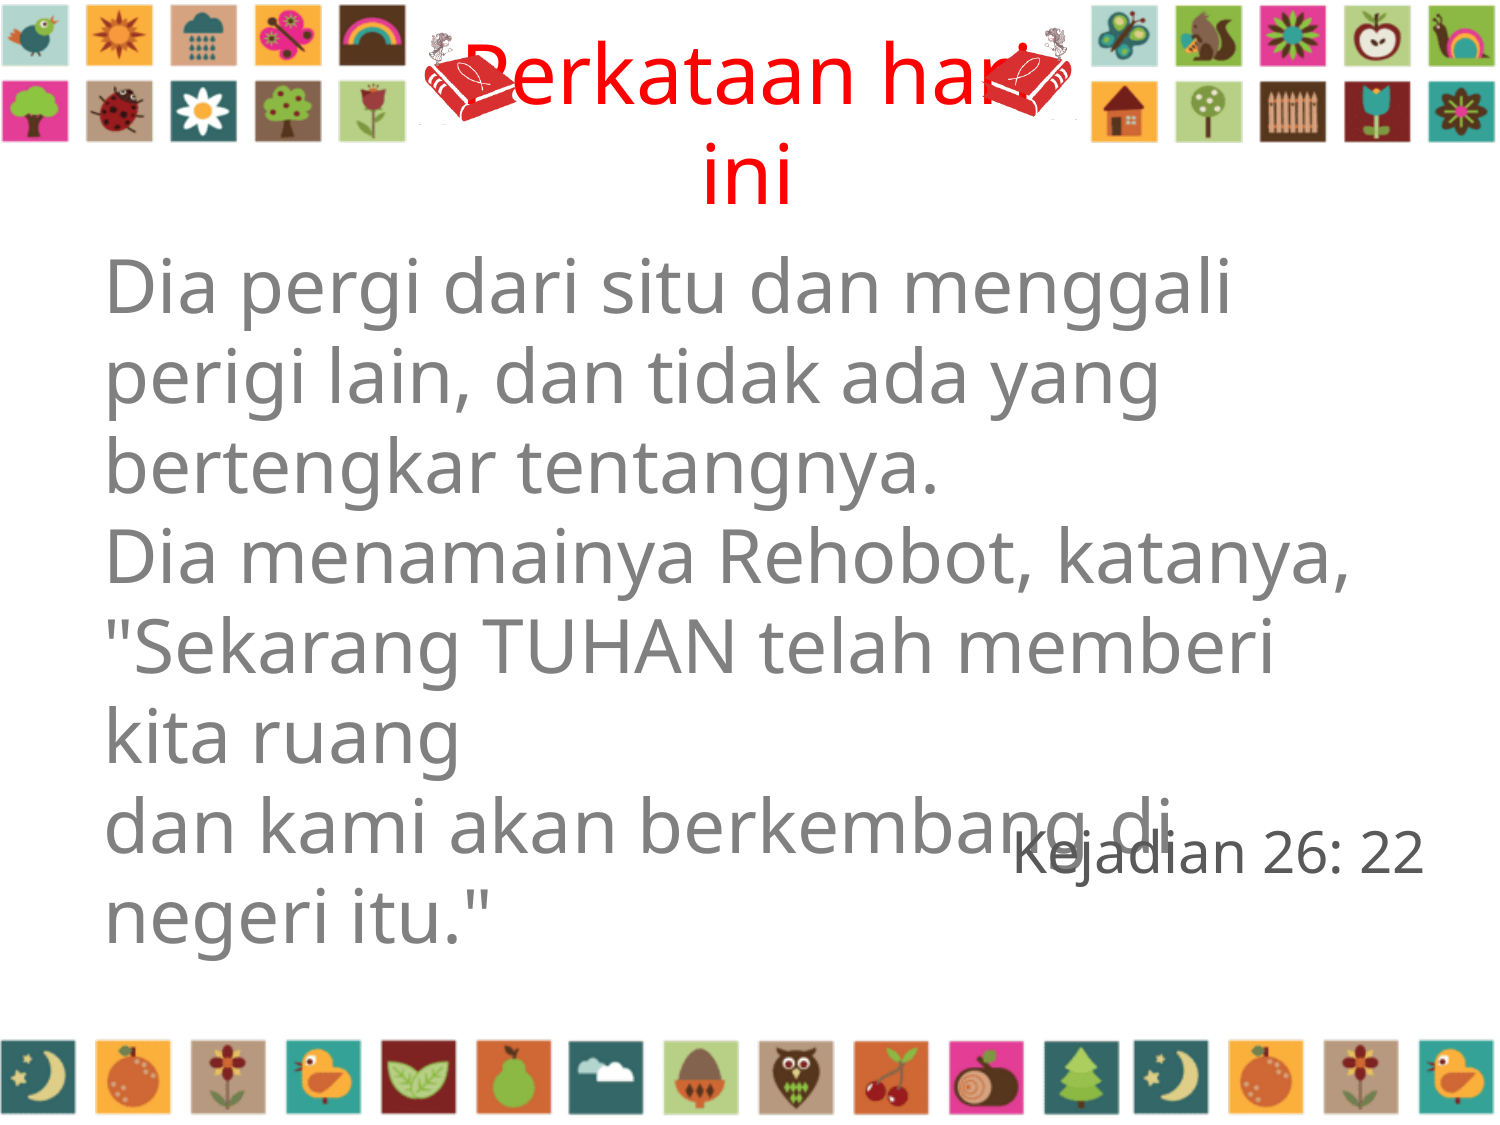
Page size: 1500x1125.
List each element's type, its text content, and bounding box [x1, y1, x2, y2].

picture [0, 3, 550, 150]
picture [950, 3, 1500, 150]
text_box Dia pergi dari situ dan menggali perigi lain, dan tidak ada yang bertengkar tentangnya. Dia menamainya Rehobot, katanya, "Sekarang TUHAN telah memberi kita ruang dan kami akan berkembang di negeri itu." [88, 231, 1436, 967]
text_box Kejadian 26: 22 [808, 807, 1441, 893]
text_box Perkataan hari ini [414, 13, 1080, 229]
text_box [0, 1028, 1500, 1118]
